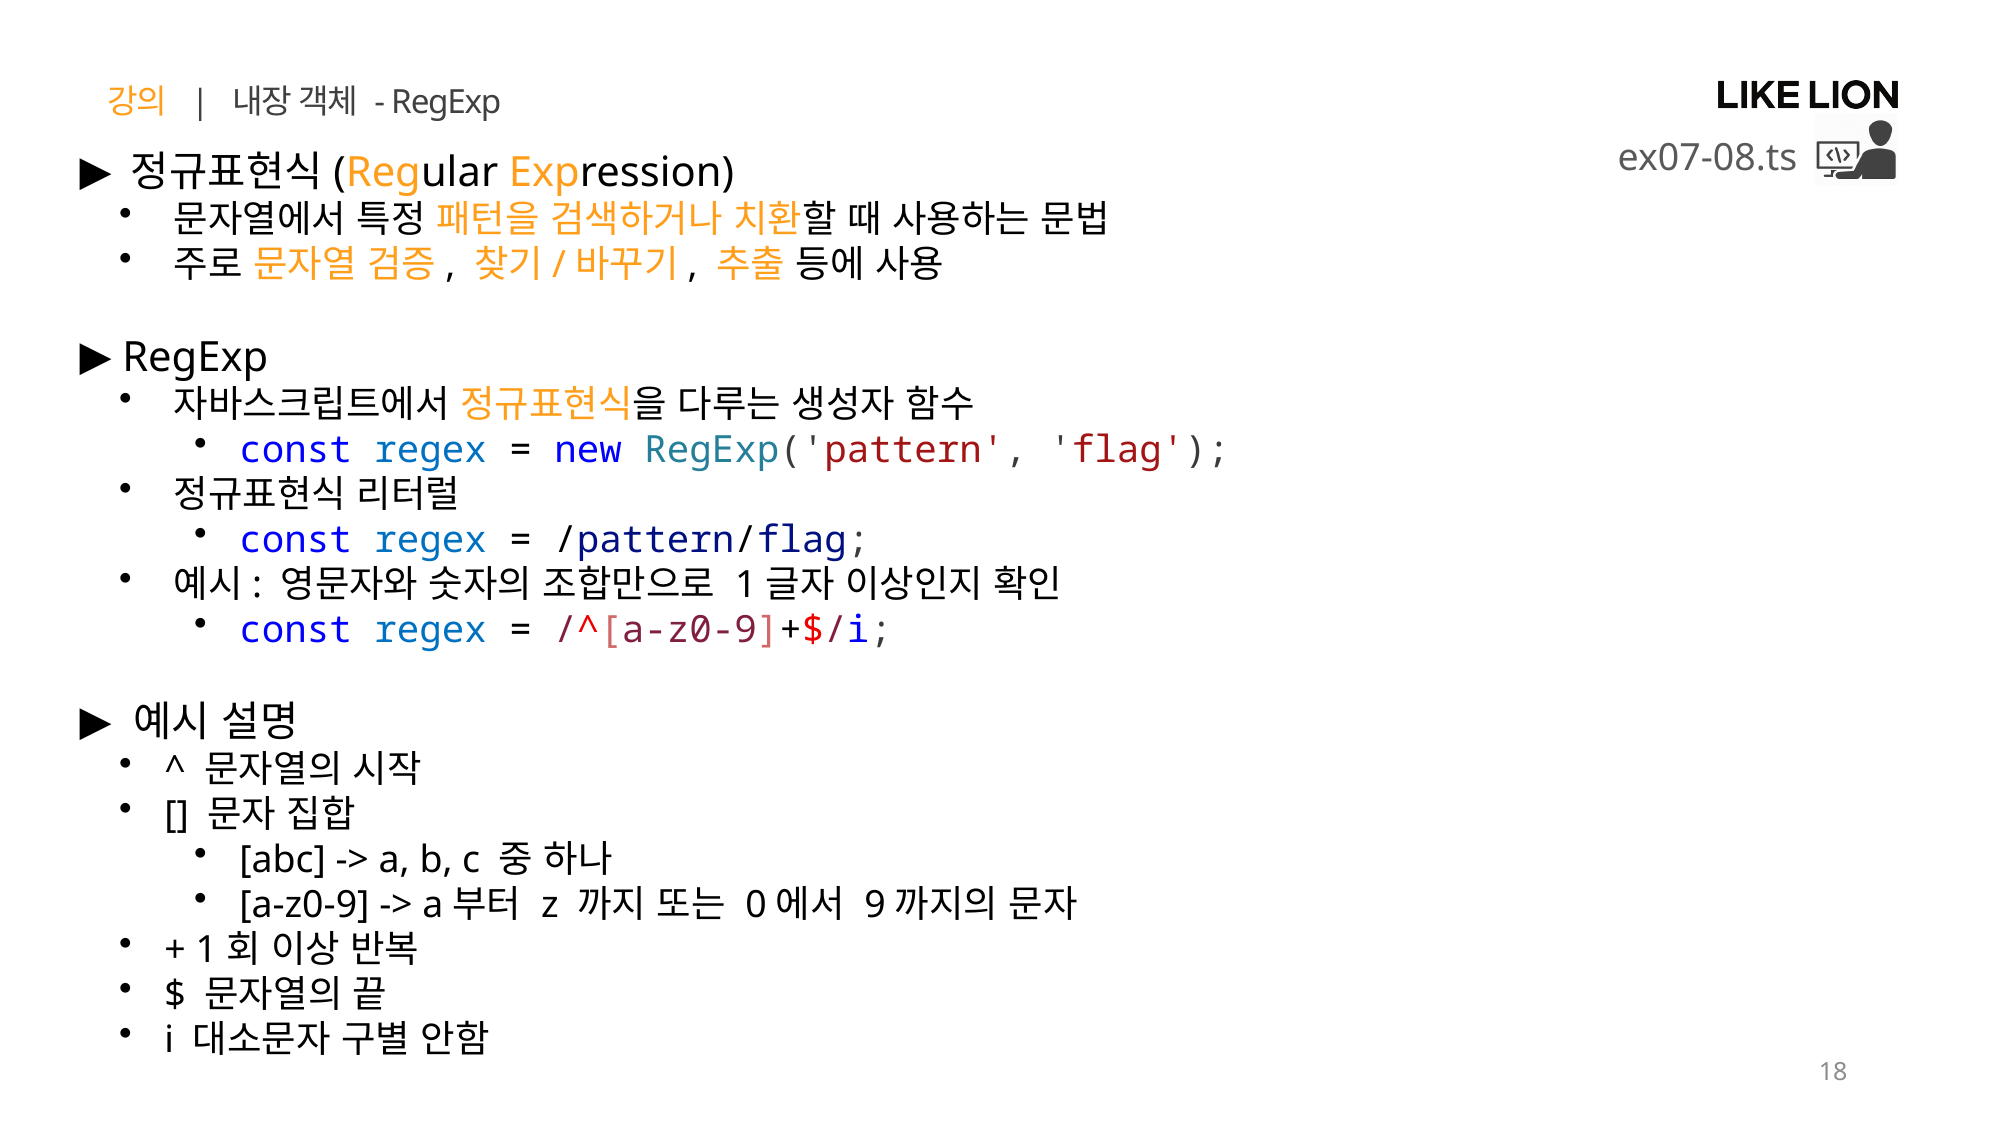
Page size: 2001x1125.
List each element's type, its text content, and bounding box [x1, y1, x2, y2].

slide_number 18 [1412, 1042, 1863, 1103]
picture [1814, 113, 1898, 186]
text_box ex07-08.ts [1094, 125, 1813, 186]
text_box 정규표현식(Regular Expression) 문자열에서 특정 패턴을 검색하거나 치환할 때 사용하는 문법 주로 문자열 검증, 찾기/바꾸기, 추출 등에 사용 RegExp 자바스크립트에서 정규표현식을 다루는 생성자 함수 const regex = new RegExp('pattern', 'flag'); 정규표현식 리터럴 const regex = /pattern/flag; 예시: 영문자와 숫자의 조합만으로 1글자 이상인지 확인 const regex = /^[a-z0-9]+$/i; 예시 설명 ^ 문자열의 시작 [] 문자 집합 [abc] -> a, b, c 중 하나 [a-z0-9] -> a부터 z 까지 또는 0에서 9까지의 문자 + 1회 이상 반복 $ 문자열의 끝 i 대소문자 구별 안함 [64, 137, 1436, 1068]
text_box 강의 | 내장 객체 - RegExp [92, 72, 866, 128]
picture [1718, 80, 1898, 109]
